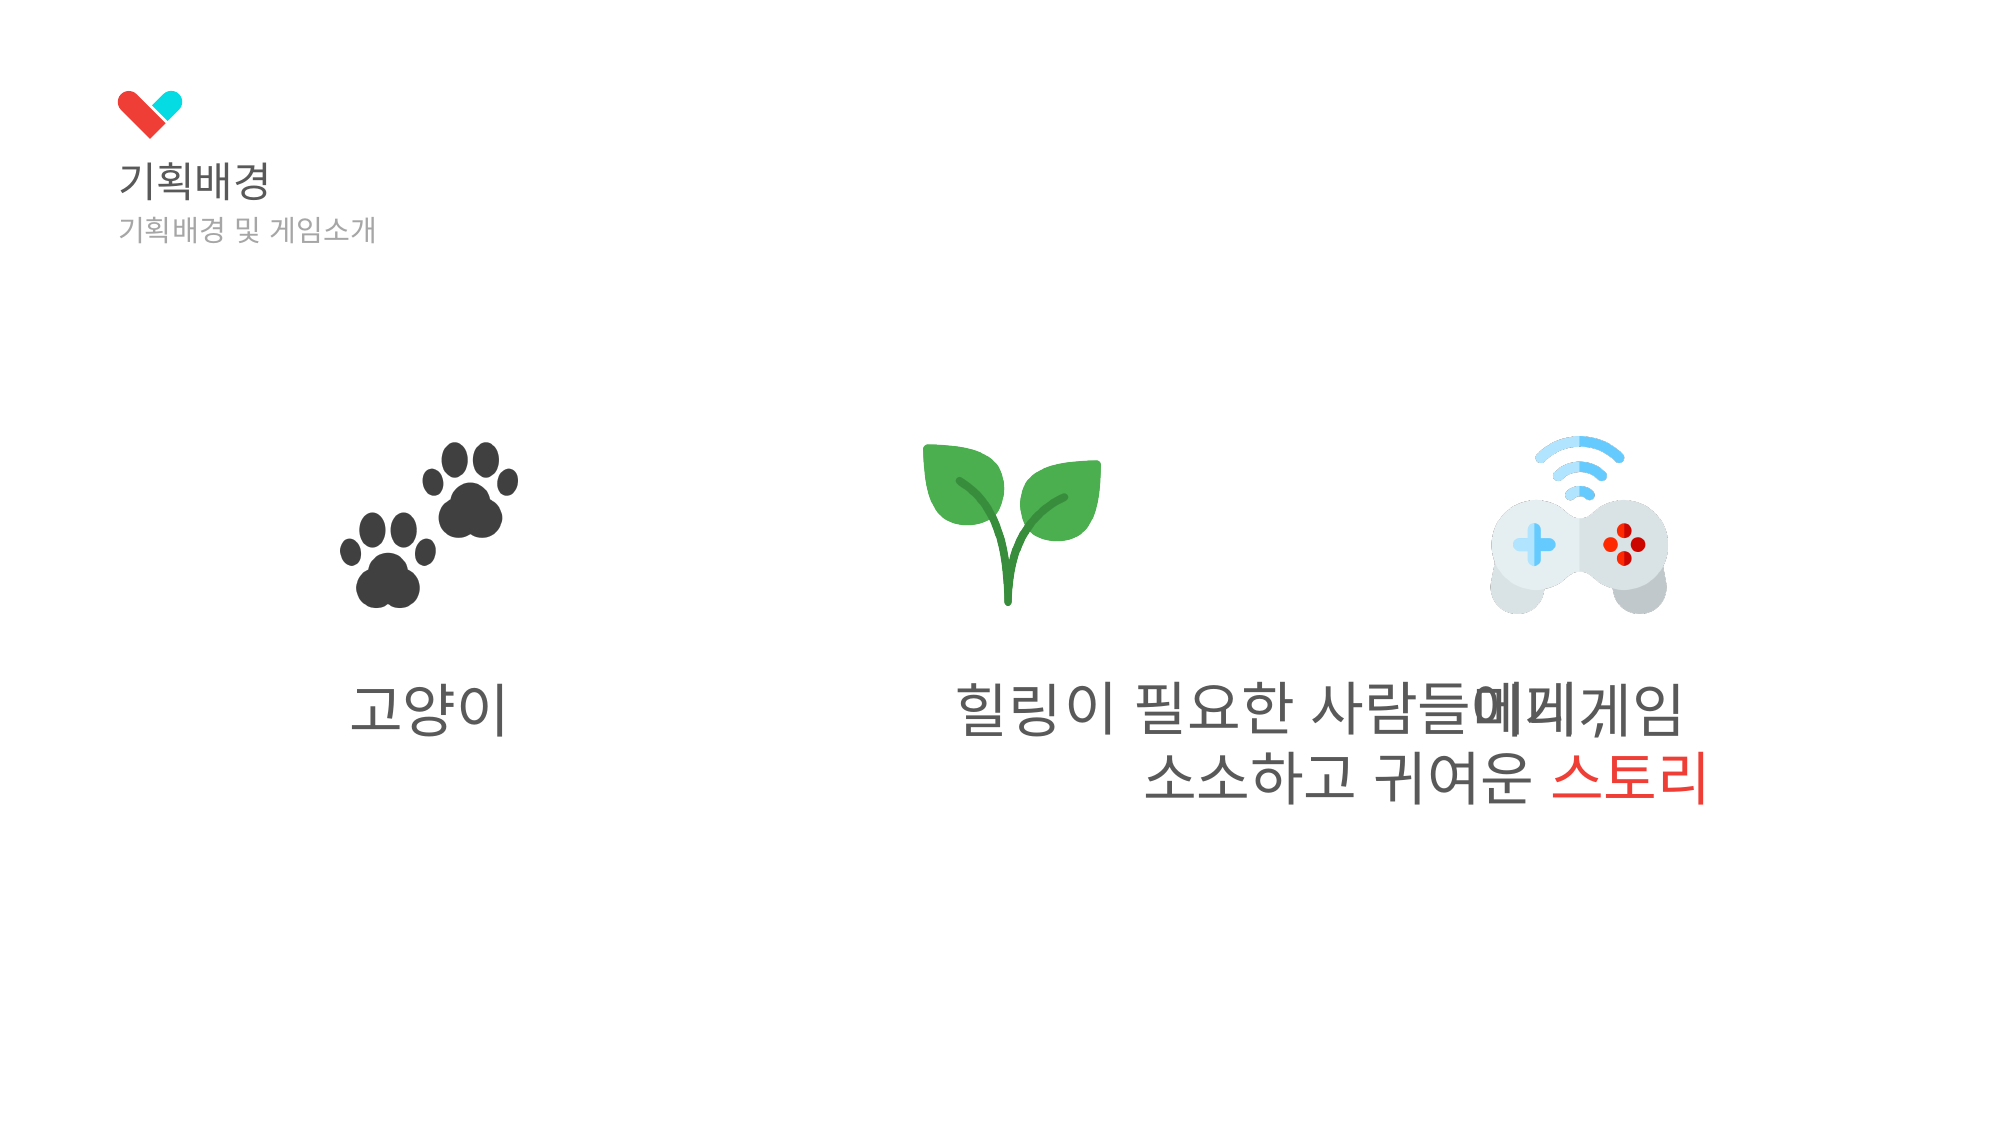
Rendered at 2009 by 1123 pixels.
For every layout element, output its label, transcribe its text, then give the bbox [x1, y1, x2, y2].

text_box 힐링 [862, 674, 1064, 745]
picture [923, 436, 1101, 614]
list 기획배경 및 게임소개 [118, 215, 1892, 248]
picture [340, 436, 518, 614]
list 기획배경 [118, 161, 1892, 208]
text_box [128, 86, 183, 139]
text_box 고양이 [244, 674, 614, 745]
text_box 이 필요한 사람들에게, 소소하고 귀여운 스토리 [1064, 672, 1945, 813]
picture [1490, 436, 1668, 614]
